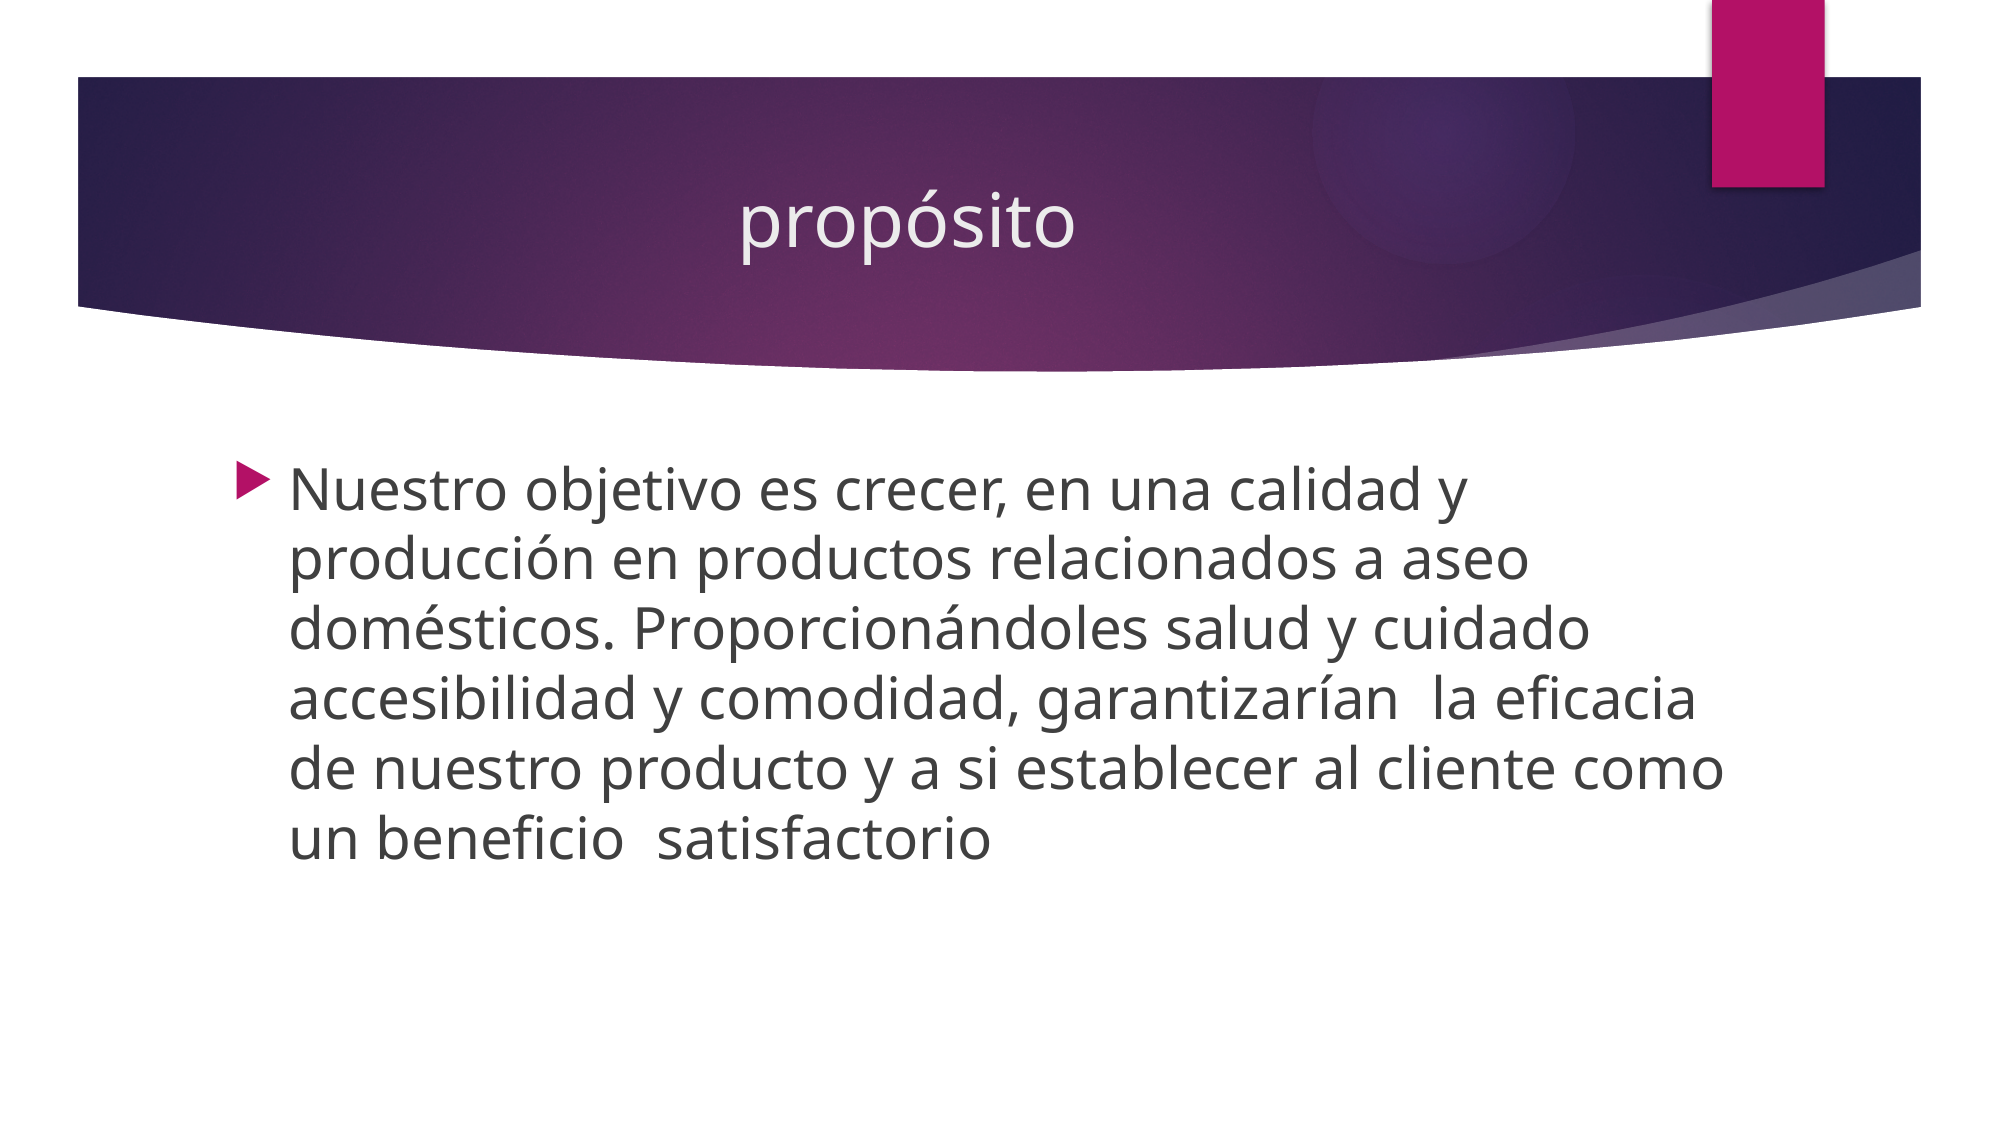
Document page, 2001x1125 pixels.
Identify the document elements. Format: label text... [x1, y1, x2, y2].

list Nuestro objetivo es crecer, en una calidad y producción en productos relacionados a aseo domésticos. Proporcionándoles salud y cuidado accesibilidad y comodidad, garantizarían la eficacia de nuestro producto y a si establecer al cliente como un beneficio satisfactorio [217, 444, 1783, 887]
title propósito [189, 159, 1627, 276]
